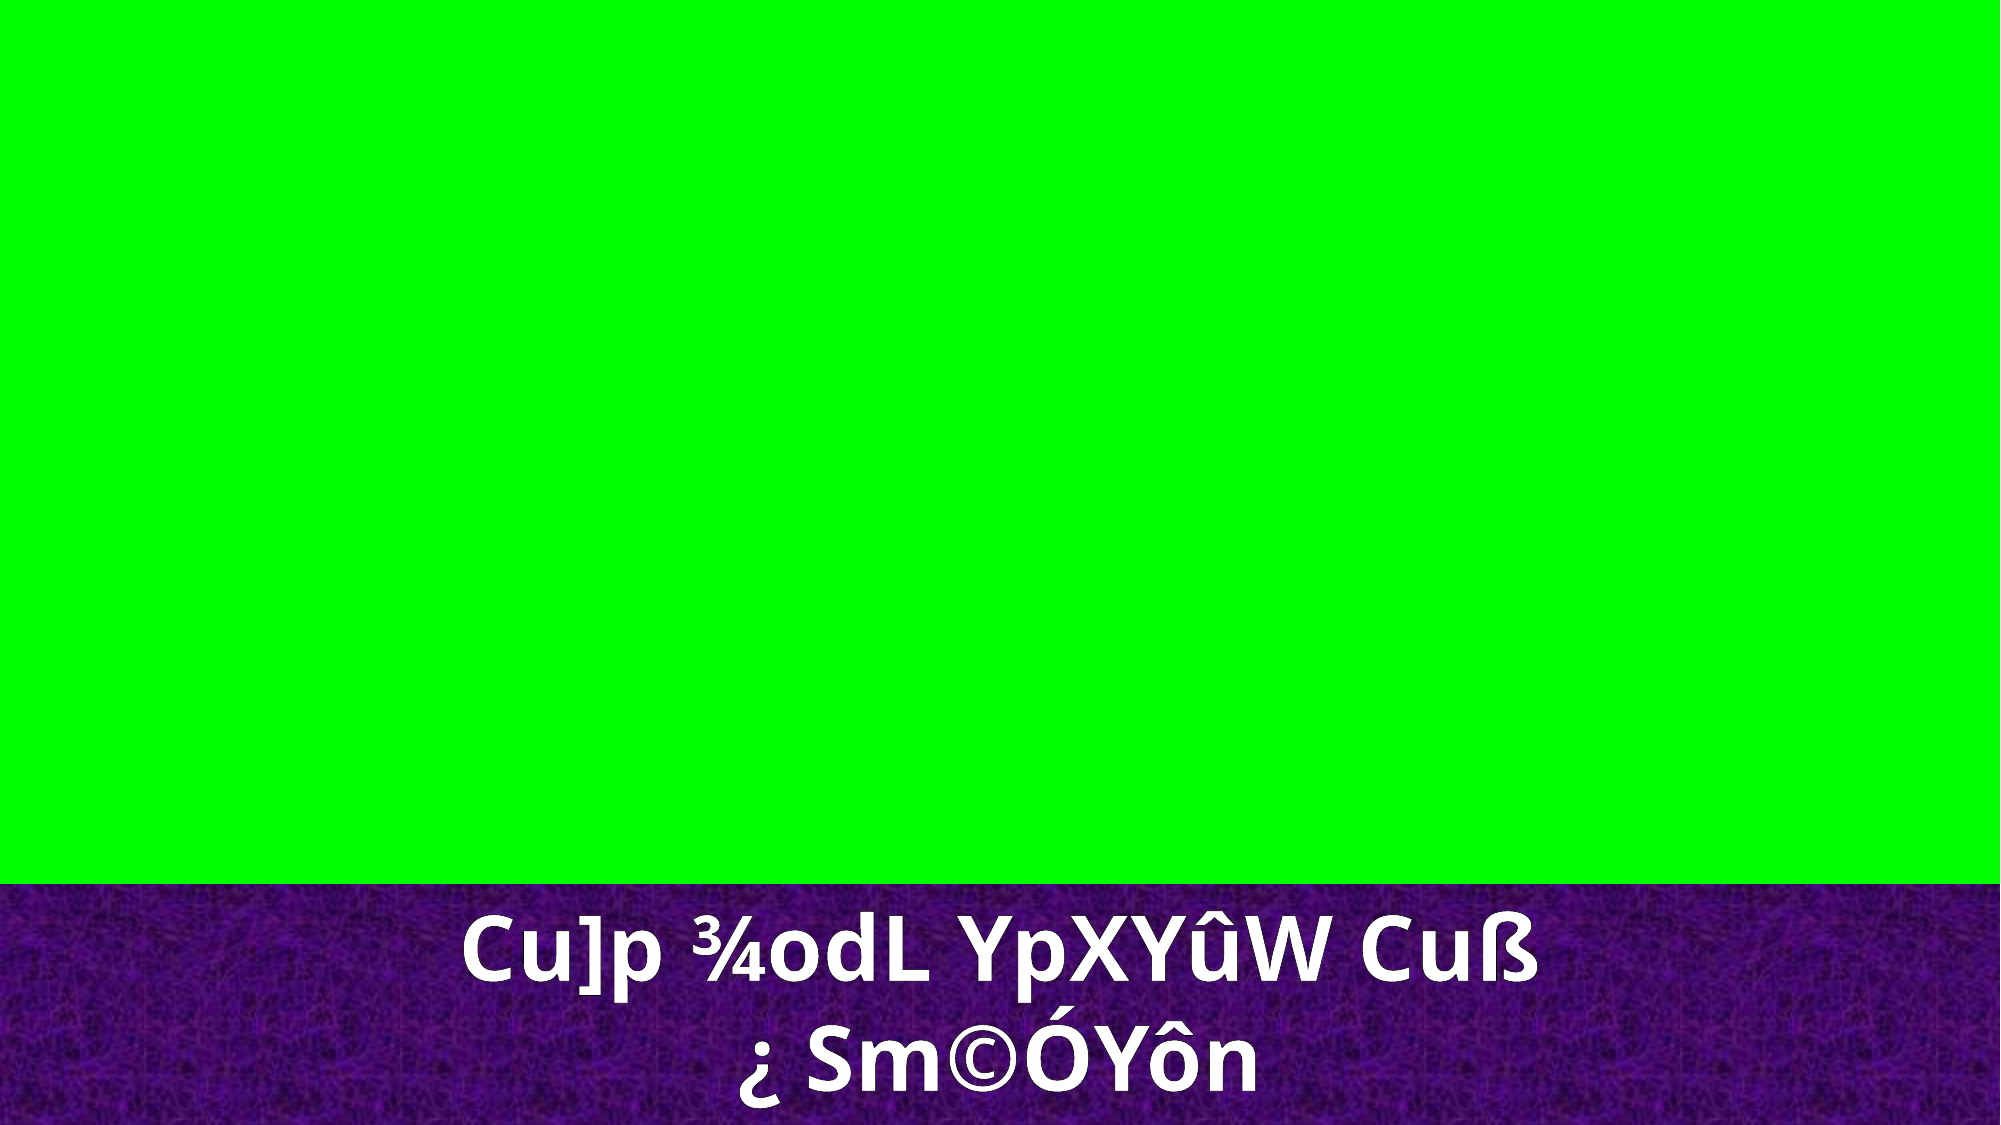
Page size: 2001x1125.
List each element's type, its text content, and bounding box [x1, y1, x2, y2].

text_box [0, 884, 2000, 1125]
text_box Cu]p ¾odL YpXYûW Cuß ¿ Sm©ÓYôn [415, 882, 1584, 1117]
